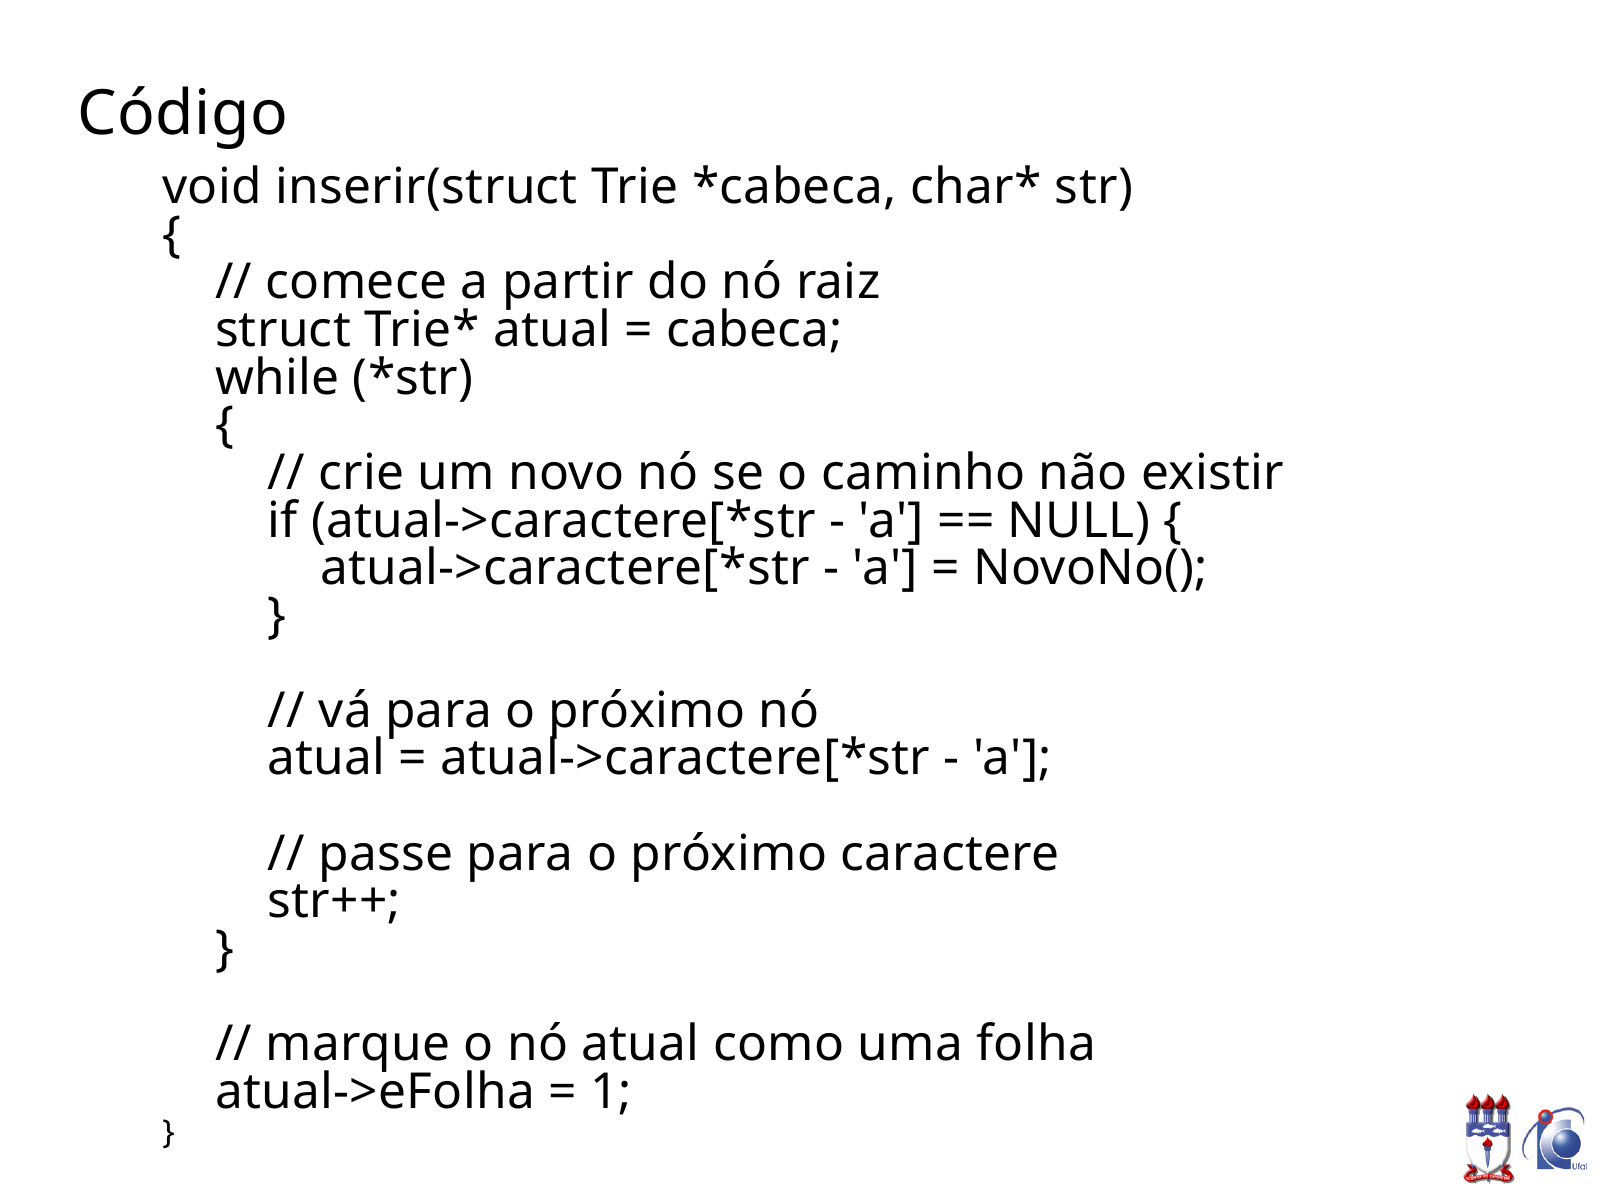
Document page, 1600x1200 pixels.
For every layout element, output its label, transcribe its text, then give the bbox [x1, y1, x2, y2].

text_box void inserir(struct Trie *cabeca, char* str) { // comece a partir do nó raiz struct Trie* atual = cabeca; while (*str) { // crie um novo nó se o caminho não existir if (atual->caractere[*str - 'a'] == NULL) { atual->caractere[*str - 'a'] = NovoNo(); } // vá para o próximo nó atual = atual->caractere[*str - 'a']; // passe para o próximo caractere str++; } // marque o nó atual como uma folha atual->eFolha = 1; } [162, 166, 1358, 1150]
text_box Código [77, 72, 1524, 148]
text_box [1521, 1107, 1587, 1170]
text_box [1461, 1092, 1515, 1185]
